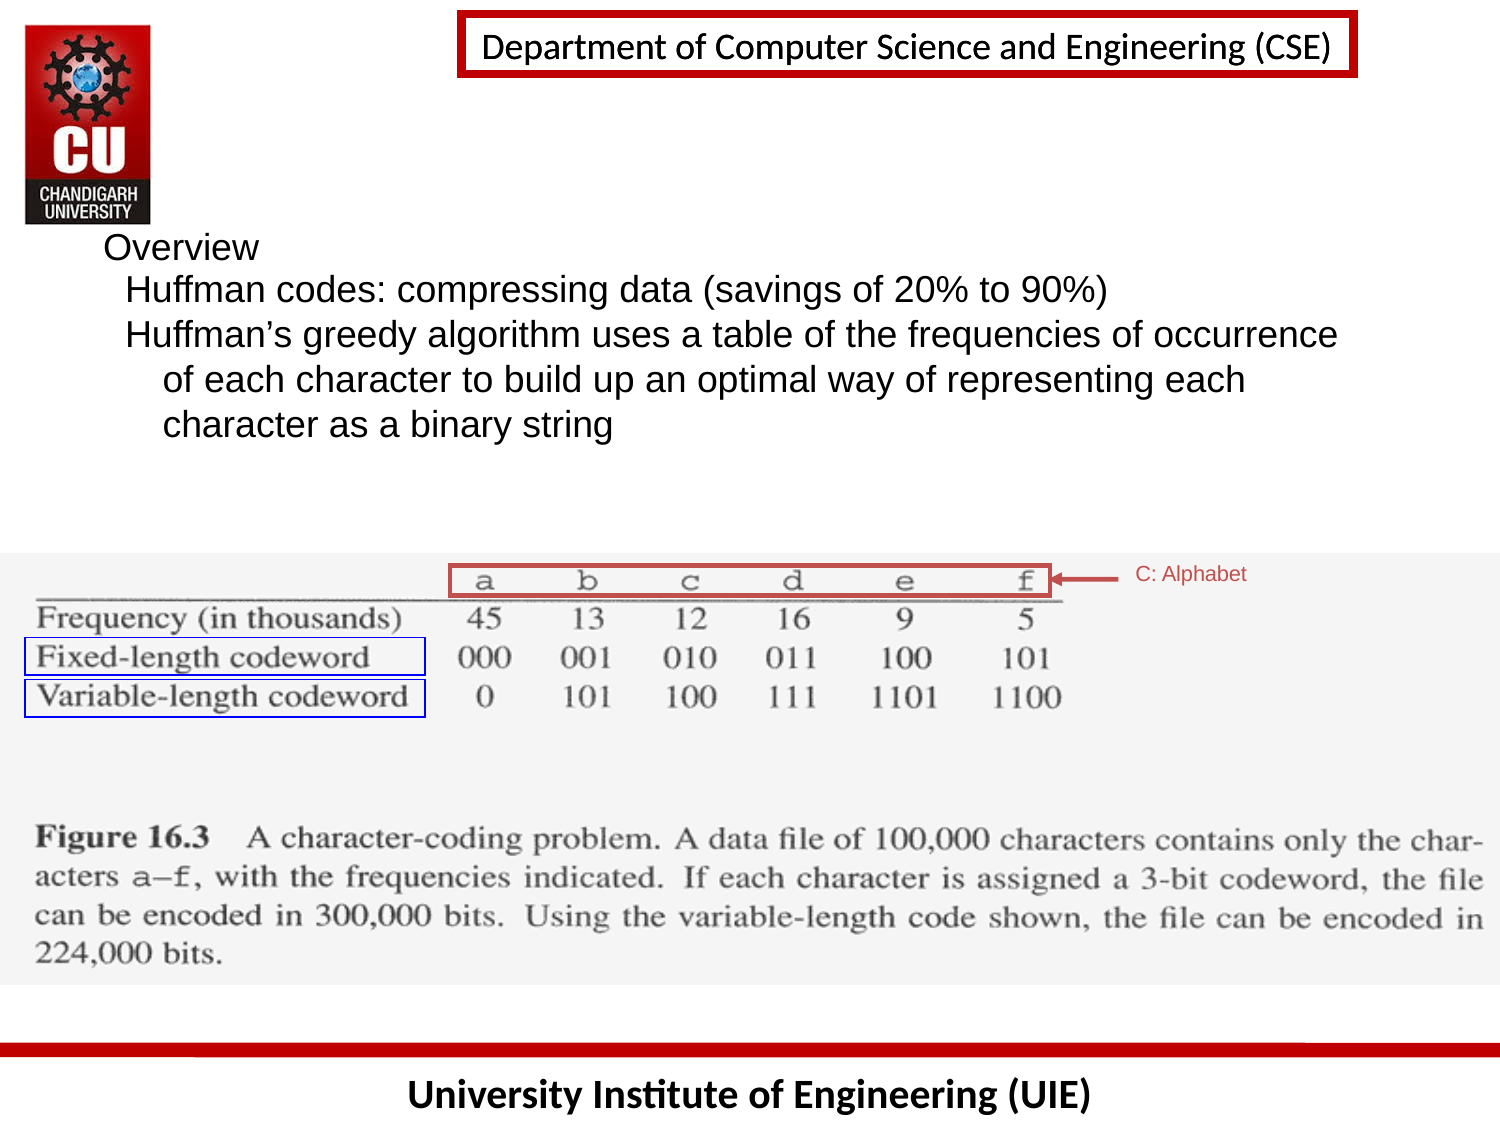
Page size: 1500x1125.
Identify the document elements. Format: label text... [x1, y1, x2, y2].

picture [0, 552, 1500, 985]
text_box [449, 552, 1265, 596]
title Overview [103, 185, 1397, 305]
list Huffman codes: compressing data (savings of 20% to 90%) Huffman’s greedy algorithm uses a table of the frequencies of occurrence of each character to build up an optimal way of representing each character as a binary string [87, 265, 1363, 551]
picture [24, 24, 151, 225]
